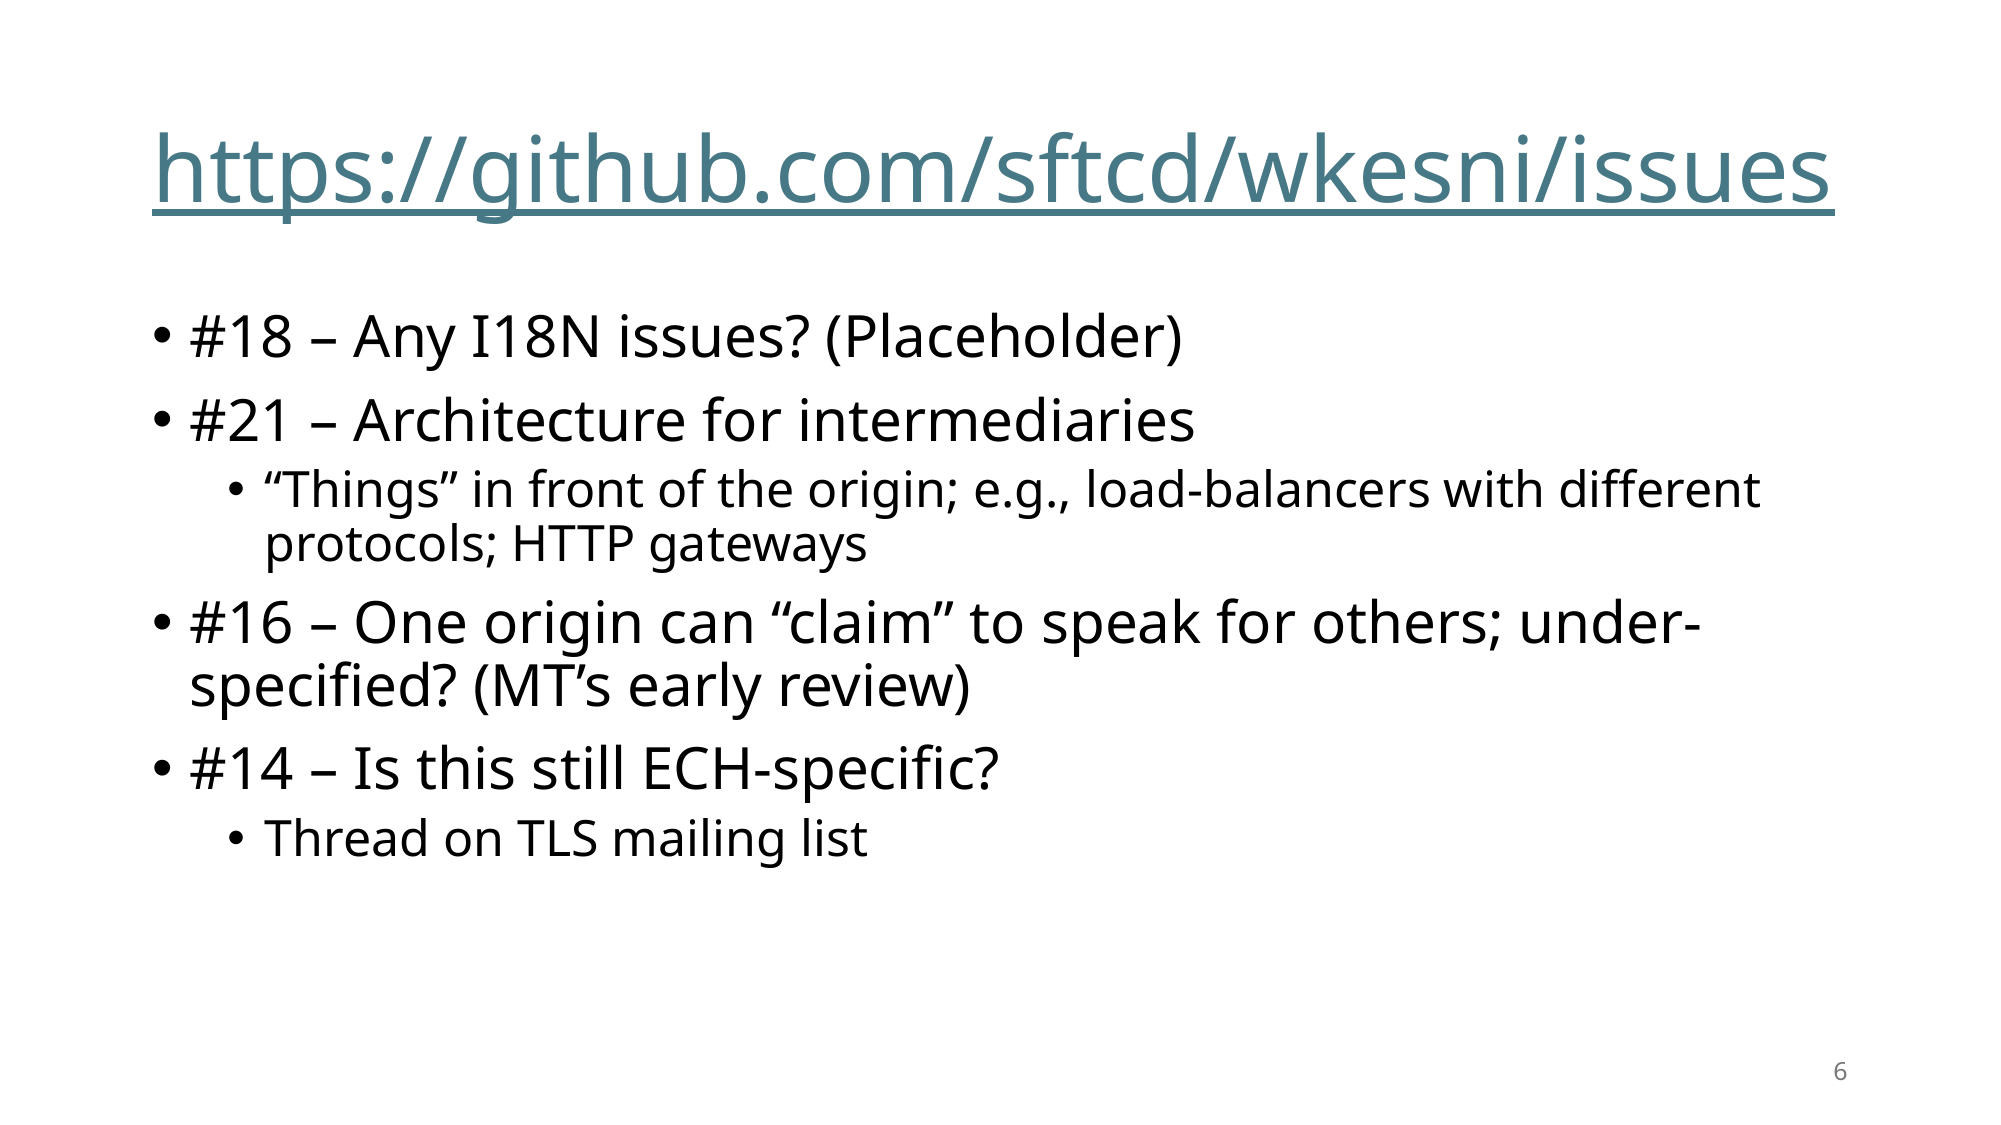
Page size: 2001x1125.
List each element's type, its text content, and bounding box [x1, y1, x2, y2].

list #18 – Any I18N issues? (Placeholder) #21 – Architecture for intermediaries “Things” in front of the origin; e.g., load-balancers with different protocols; HTTP gateways #16 – One origin can “claim” to speak for others; under-specified? (MT’s early review) #14 – Is this still ECH-specific? Thread on TLS mailing list [137, 299, 1863, 1014]
title https://github.com/sftcd/wkesni/issues [137, 59, 1863, 278]
slide_number 6 [1412, 1042, 1863, 1103]
